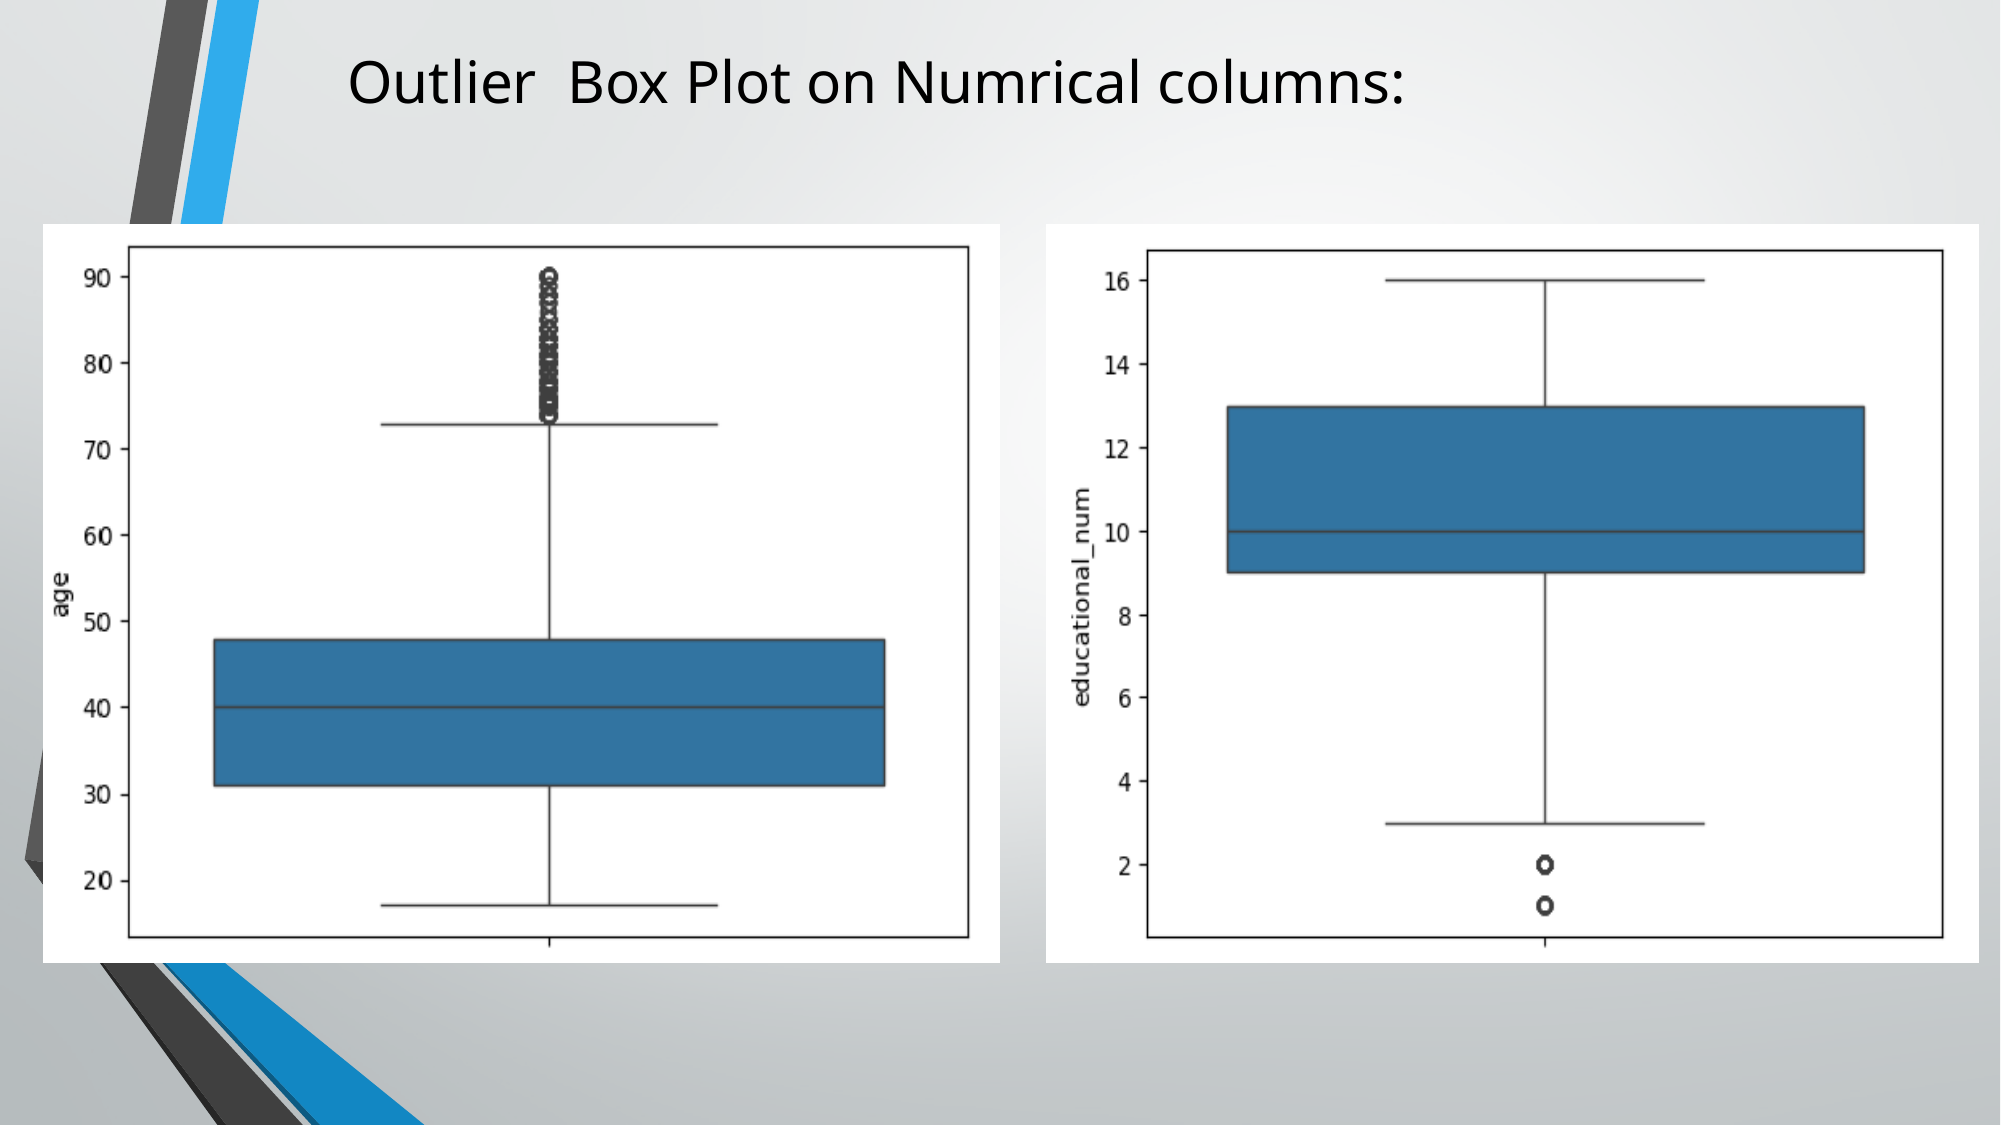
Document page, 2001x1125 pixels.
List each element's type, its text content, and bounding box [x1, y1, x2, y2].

picture [1046, 224, 1979, 963]
text_box Outlier Box Plot on Numrical columns: [332, 37, 1557, 123]
picture [43, 224, 1001, 963]
